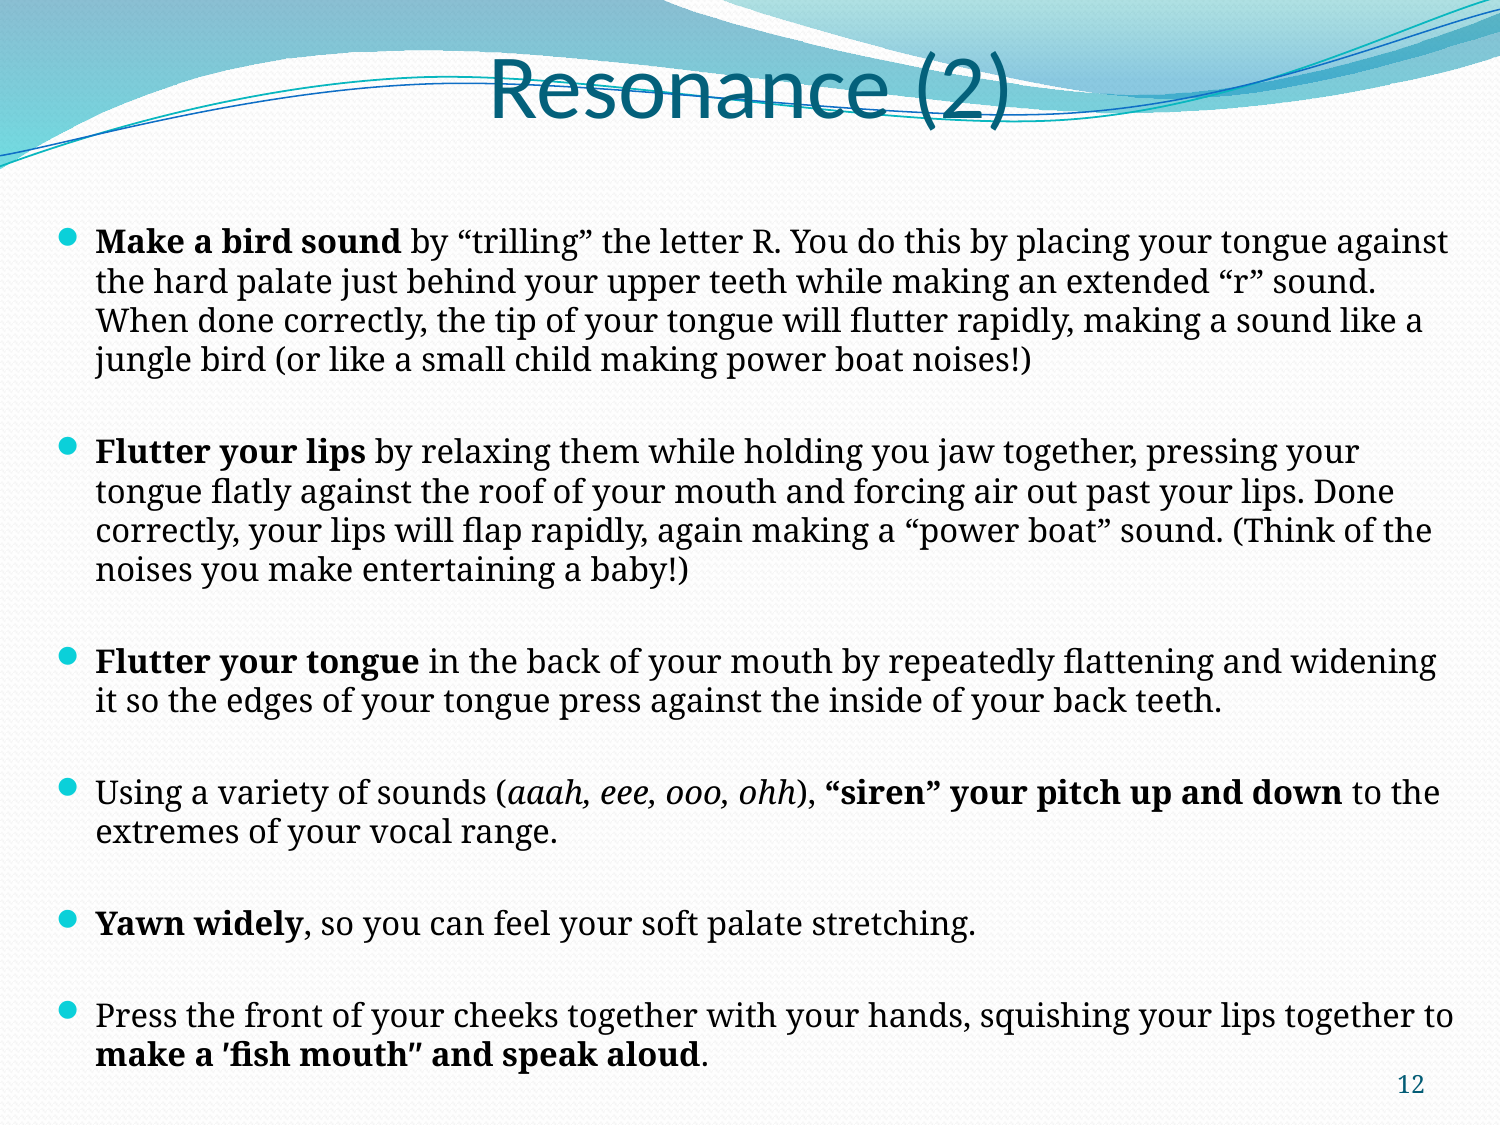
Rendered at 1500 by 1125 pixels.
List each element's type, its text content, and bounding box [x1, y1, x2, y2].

list Make a bird sound by “trilling” the letter R. You do this by placing your tongue against the hard palate just behind your upper teeth while making an extended “r” sound. When done correctly, the tip of your tongue will flutter rapidly, making a sound like a jungle bird (or like a small child making power boat noises!) Flutter your lips by relaxing them while holding you jaw together, pressing your tongue flatly against the roof of your mouth and forcing air out past your lips. Done correctly, your lips will flap rapidly, again making a “power boat” sound. (Think of the noises you make entertaining a baby!) Flutter your tongue in the back of your mouth by repeatedly flattening and widening it so the edges of your tongue press against the inside of your back teeth. Using a variety of sounds (aaah, eee, ooo, ohh), “siren” your pitch up and down to the extremes of your vocal range. Yawn widely, so you can feel your soft palate stretching. Press the front of your cheeks together with your hands, squishing your lips together to make a ʹfish mouthʺ and speak aloud. [41, 184, 1471, 1094]
slide_number 12 [1299, 1042, 1425, 1103]
title Resonance (2) [76, 19, 1427, 138]
